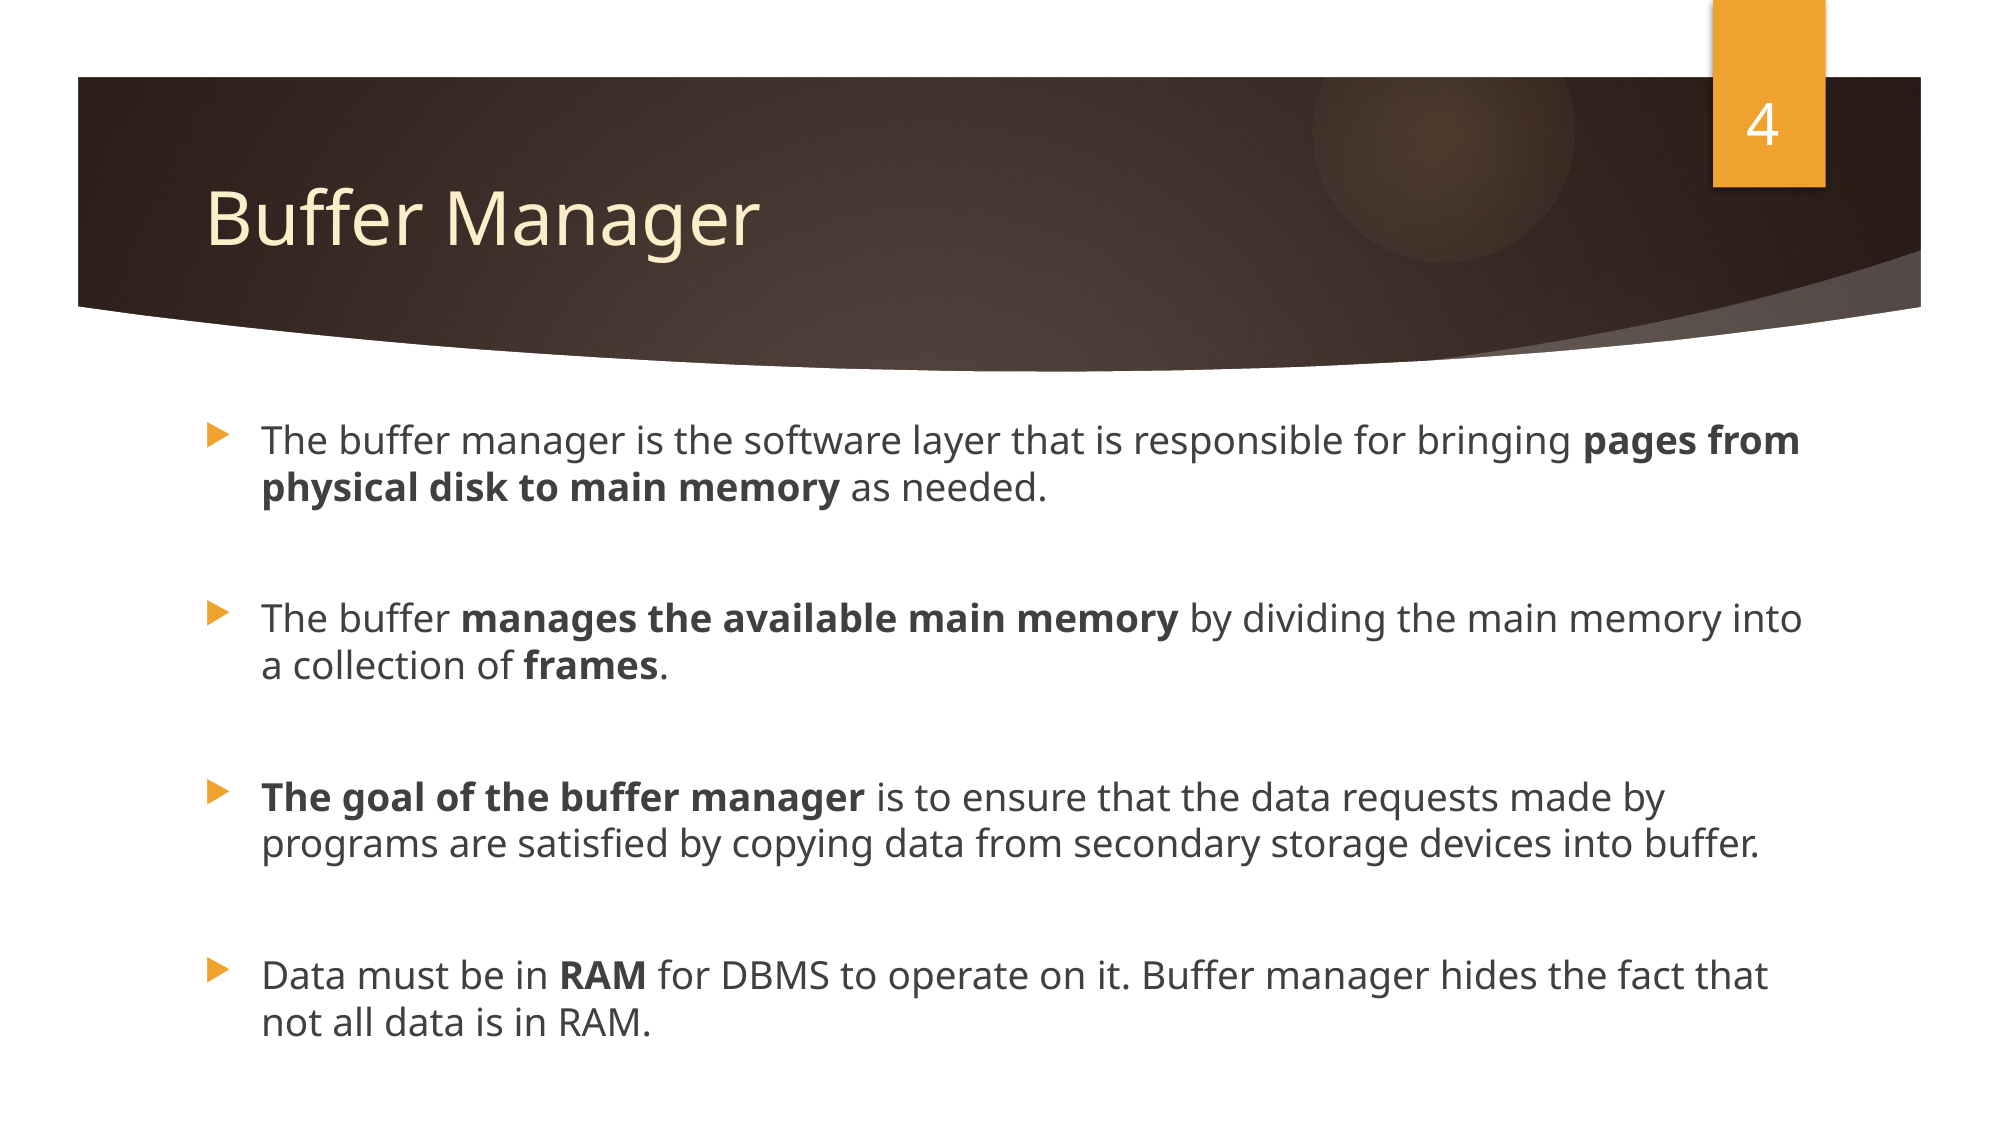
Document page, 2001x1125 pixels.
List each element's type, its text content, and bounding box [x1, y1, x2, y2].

title Buffer Manager [189, 155, 1627, 275]
slide_number 4 [1692, 48, 1834, 175]
list The buffer manager is the software layer that is responsible for bringing pages from physical disk to main memory as needed. The buffer manages the available main memory by dividing the main memory into a collection of frames. The goal of the buffer manager is to ensure that the data requests made by programs are satisfied by copying data from secondary storage devices into buffer. Data must be in RAM for DBMS to operate on it. Buffer manager hides the fact that not all data is in RAM. [189, 408, 1834, 1053]
